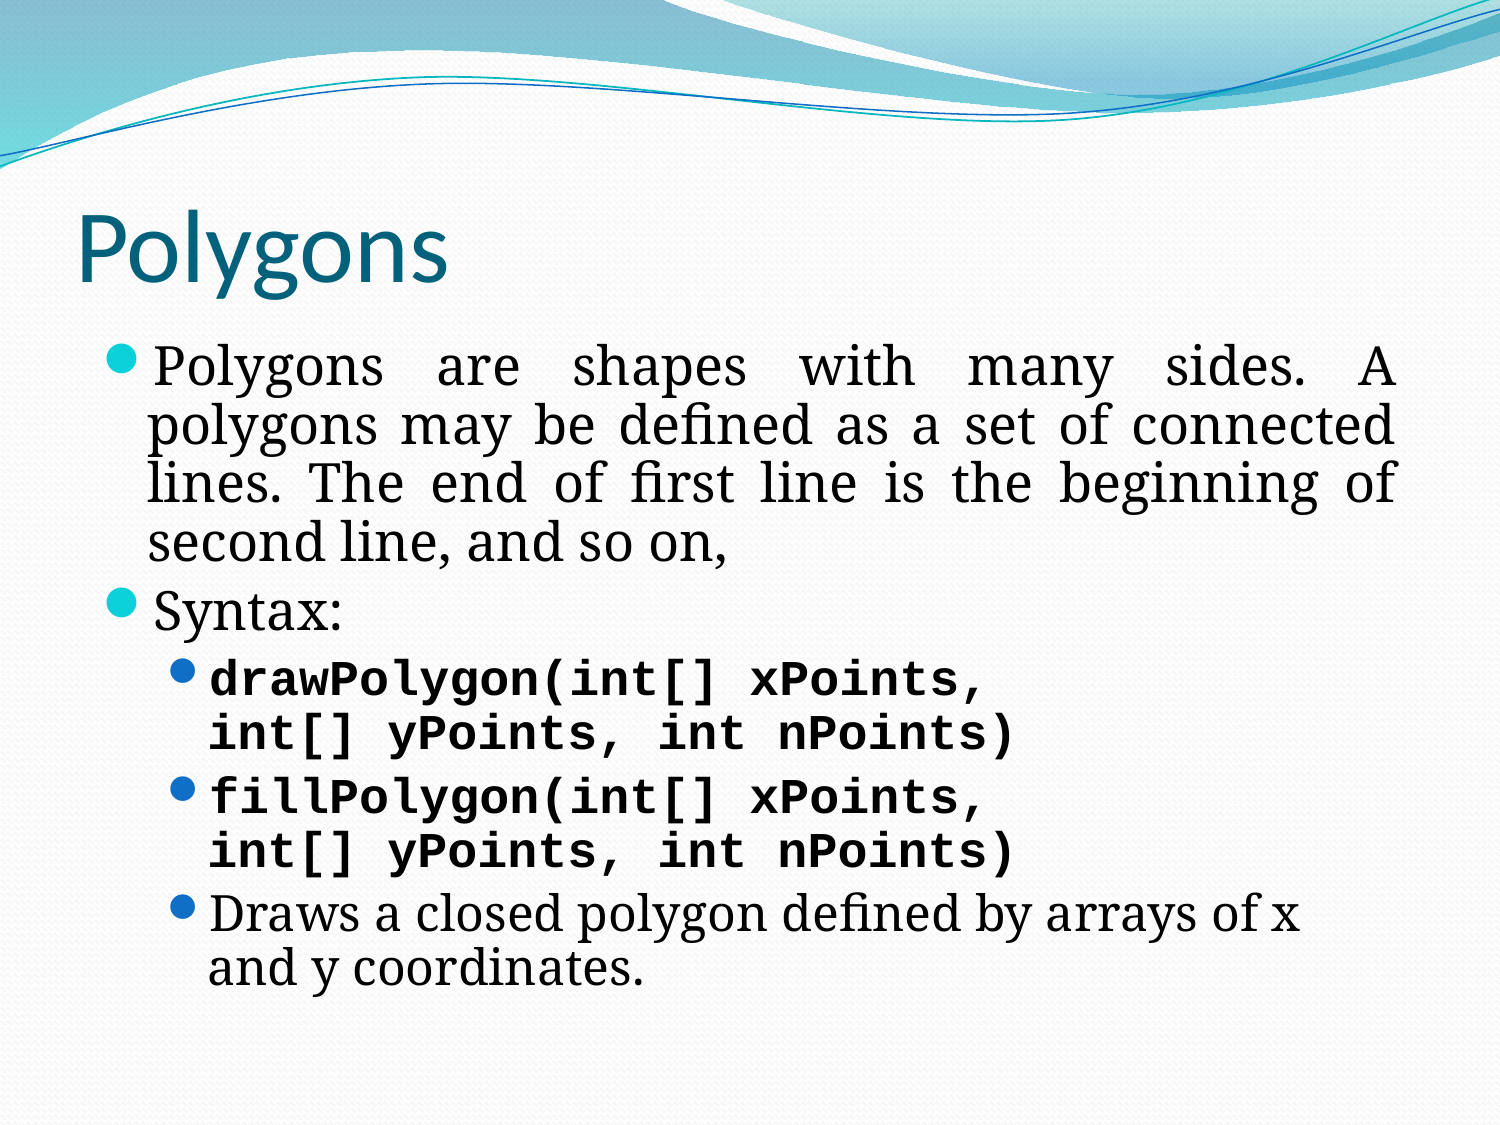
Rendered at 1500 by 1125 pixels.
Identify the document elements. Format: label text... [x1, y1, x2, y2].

title Polygons [75, 115, 1425, 303]
text_box Polygons are shapes with many sides. A polygons may be defined as a set of connected lines. The end of first line is the beginning of second line, and so on, Syntax: drawPolygon(int[] xPoints, int[] yPoints, int nPoints) fillPolygon(int[] xPoints, int[] yPoints, int nPoints) Draws a closed polygon defined by arrays of x and y coordinates. [87, 331, 1413, 1063]
